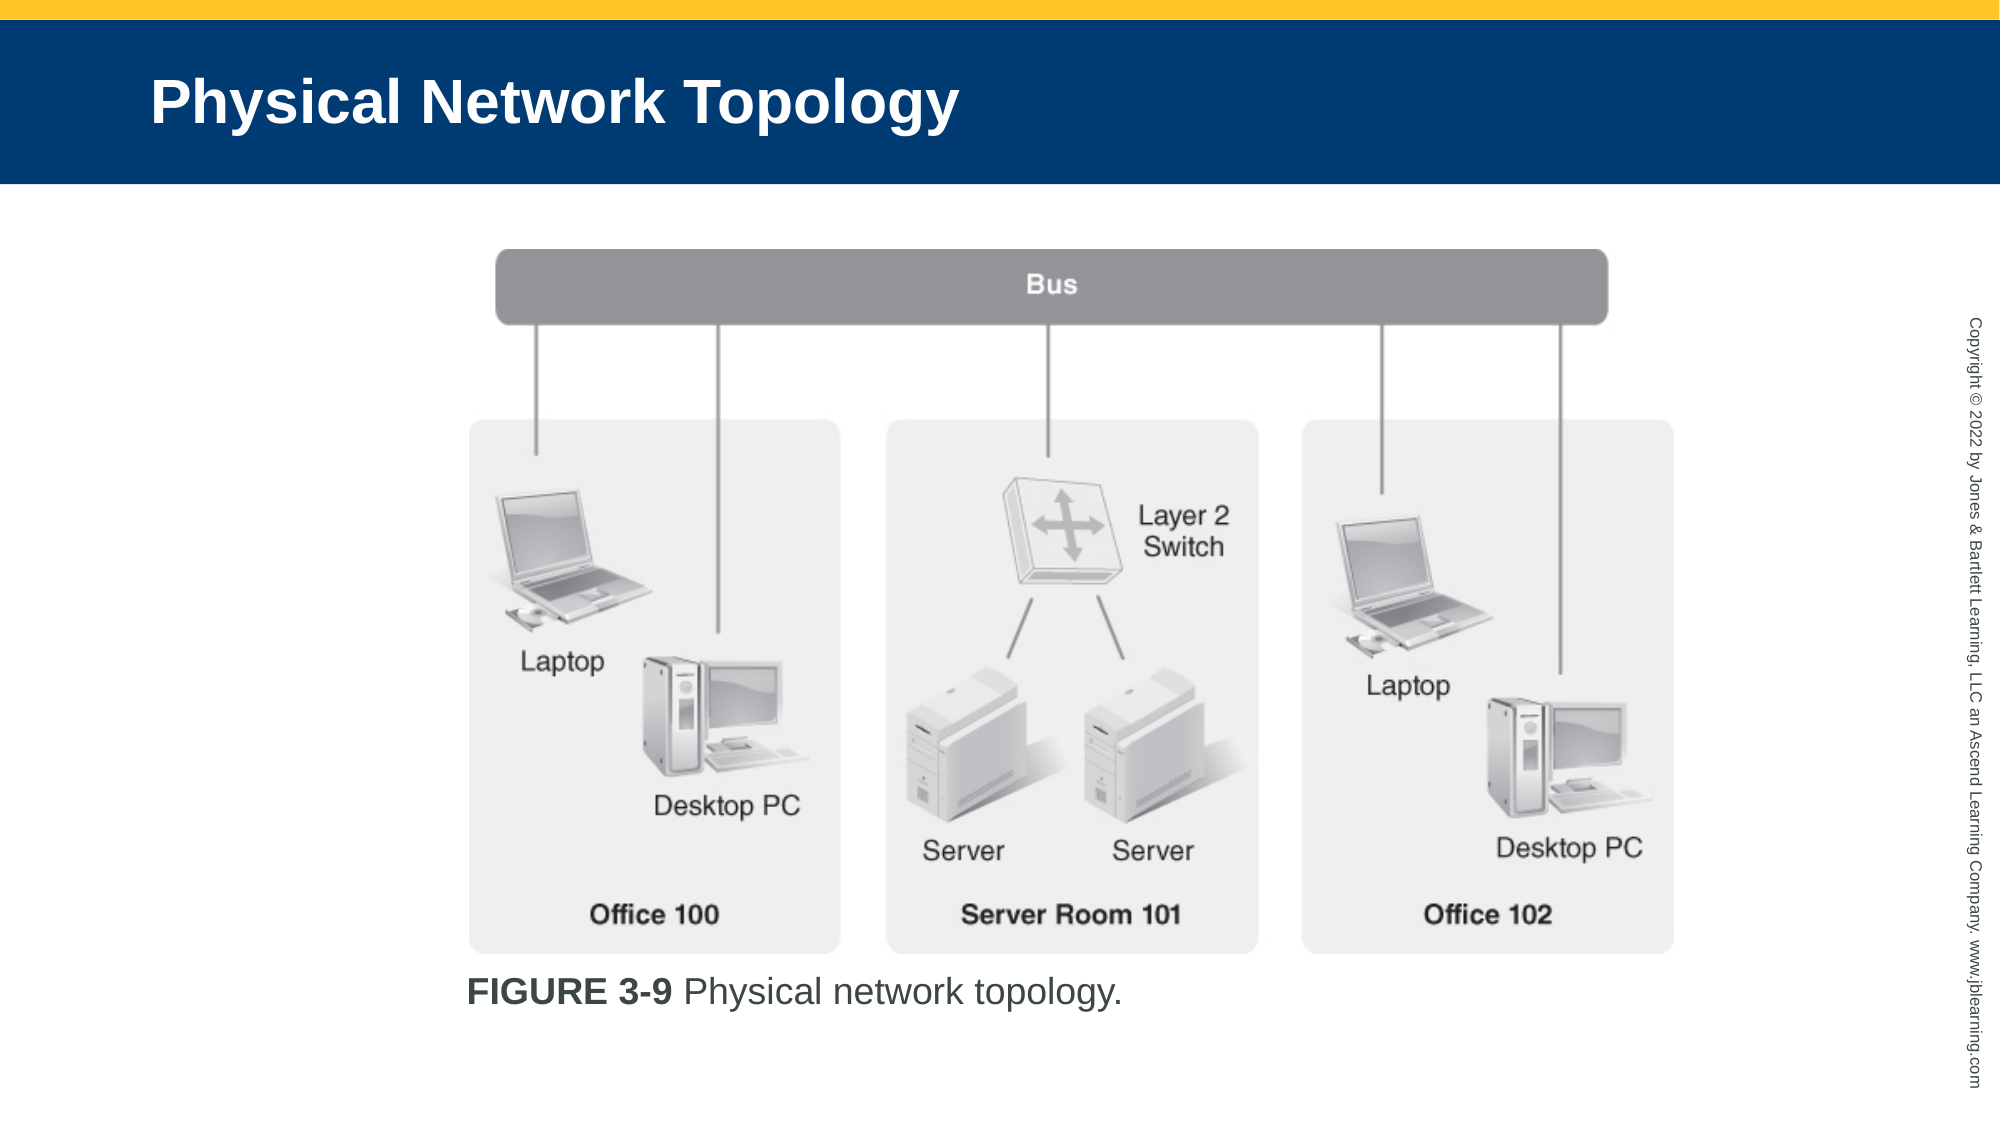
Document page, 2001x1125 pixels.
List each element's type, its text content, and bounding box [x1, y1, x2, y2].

title Physical Network Topology [0, 19, 2000, 185]
picture [469, 249, 1674, 954]
text_box FIGURE 3-9 Physical network topology. [451, 959, 1452, 1020]
